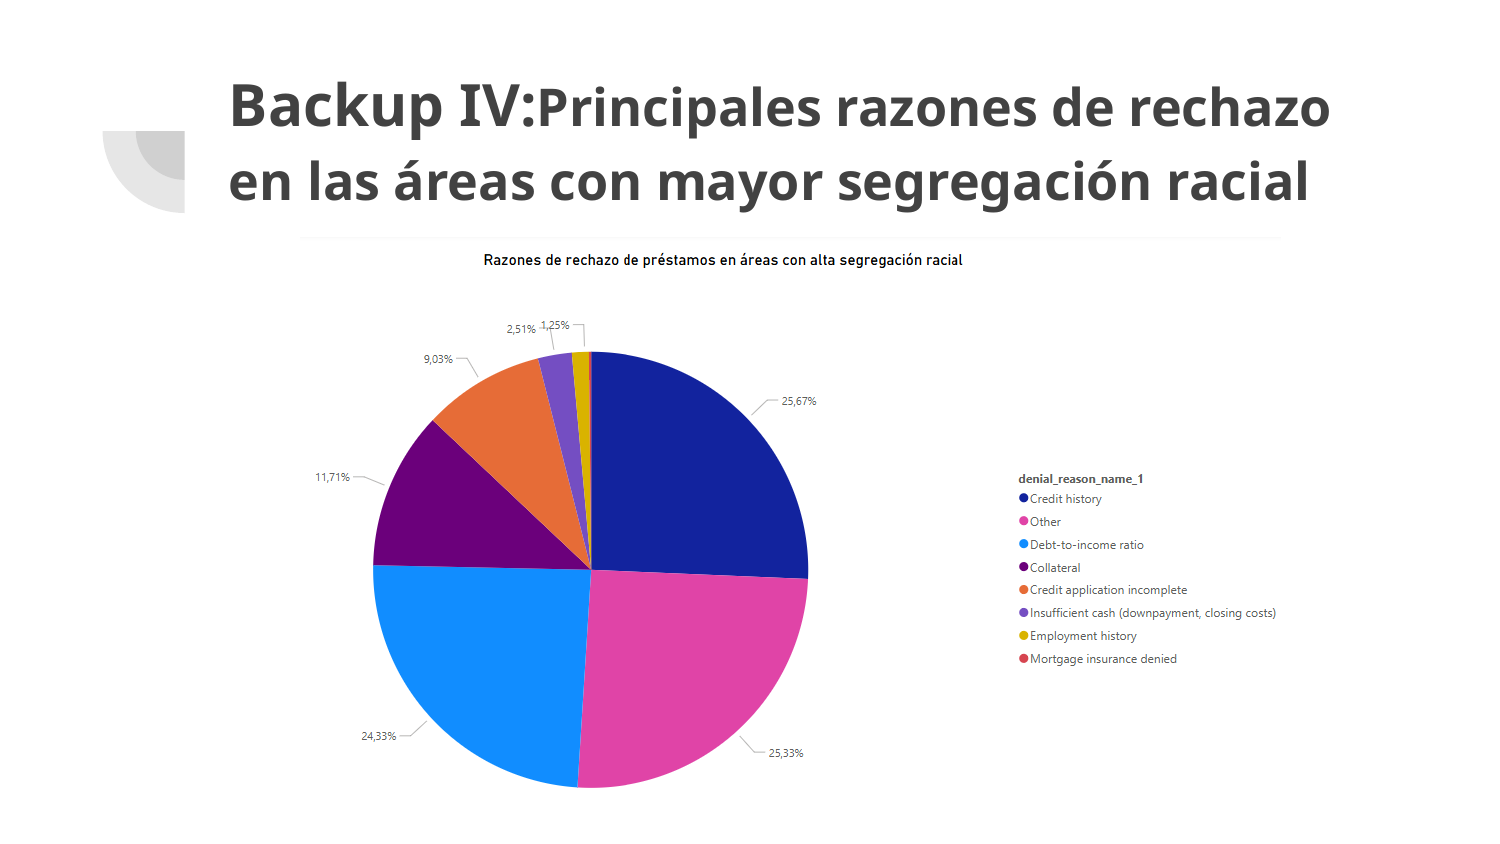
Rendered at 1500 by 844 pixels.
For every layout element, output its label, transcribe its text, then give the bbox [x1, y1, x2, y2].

title Backup IV:Principales razones de rechazo en las áreas con mayor segregación racial [213, 43, 1368, 207]
picture [299, 236, 1282, 803]
